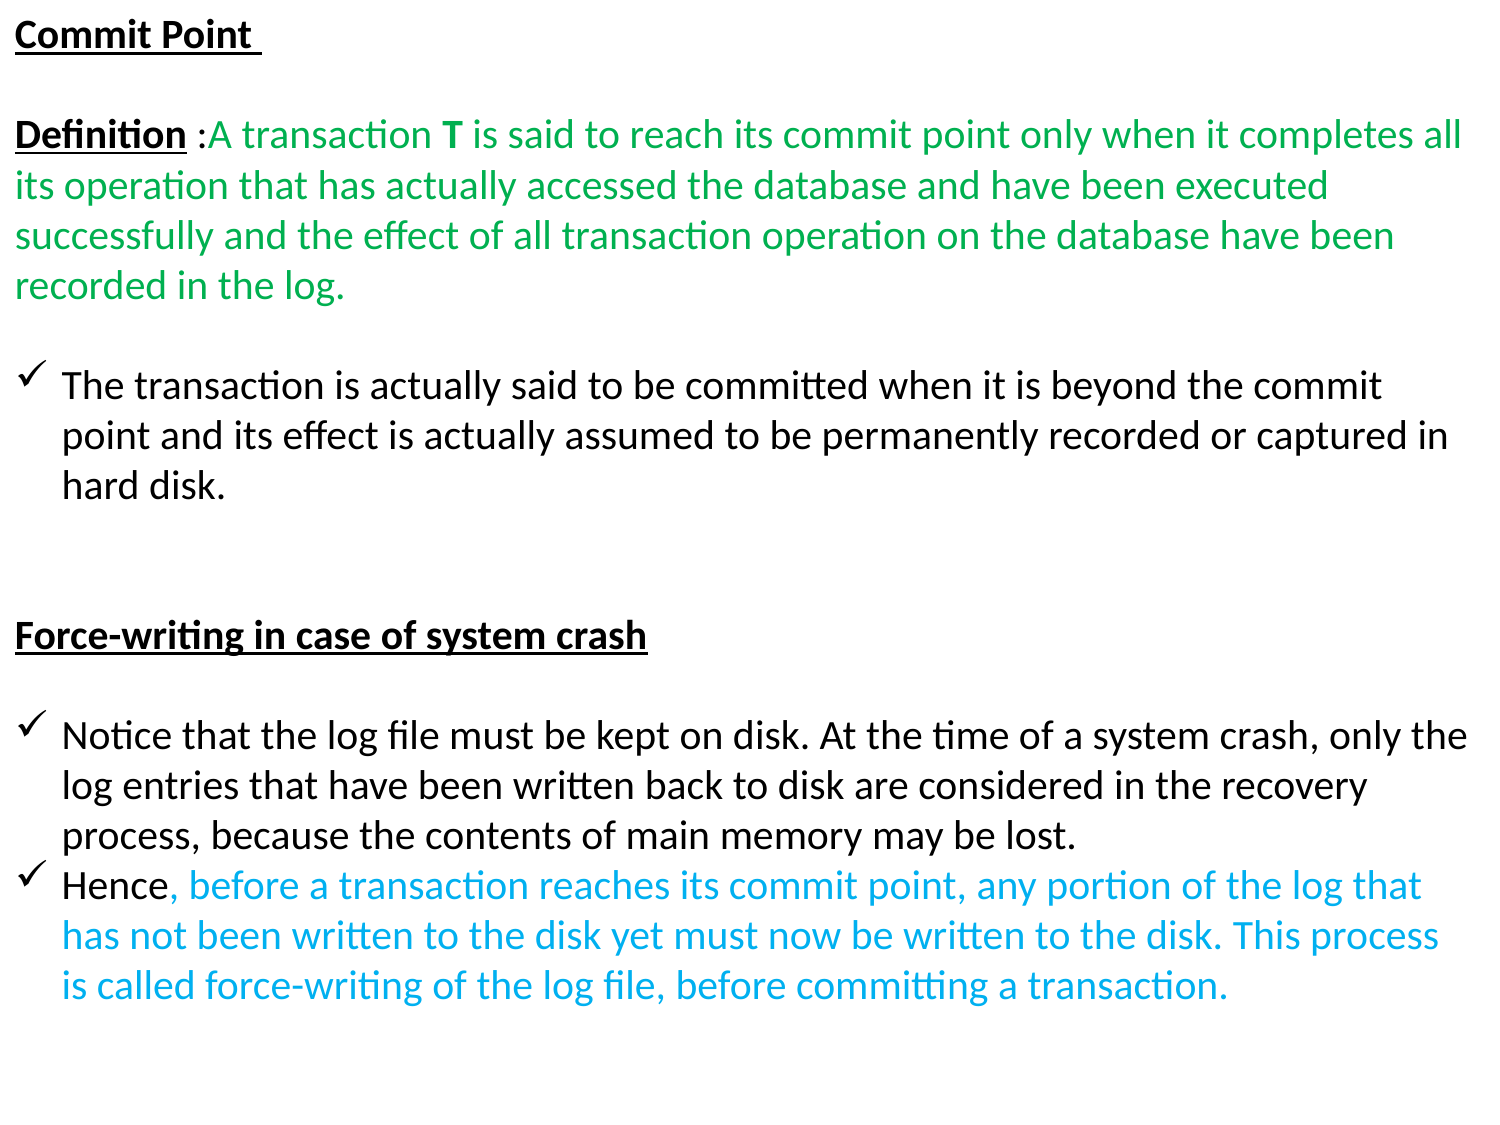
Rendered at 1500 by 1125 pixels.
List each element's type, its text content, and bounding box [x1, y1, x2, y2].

text_box Commit Point Definition :A transaction T is said to reach its commit point only when it completes all its operation that has actually accessed the database and have been executed successfully and the effect of all transaction operation on the database have been recorded in the log. The transaction is actually said to be committed when it is beyond the commit point and its effect is actually assumed to be permanently recorded or captured in hard disk. Force-writing in case of system crash Notice that the log file must be kept on disk. At the time of a system crash, only the log entries that have been written back to disk are considered in the recovery process, because the contents of main memory may be lost. Hence, before a transaction reaches its commit point, any portion of the log that has not been written to the disk yet must now be written to the disk. This process is called force-writing of the log file, before committing a transaction. [0, 0, 1488, 1061]
